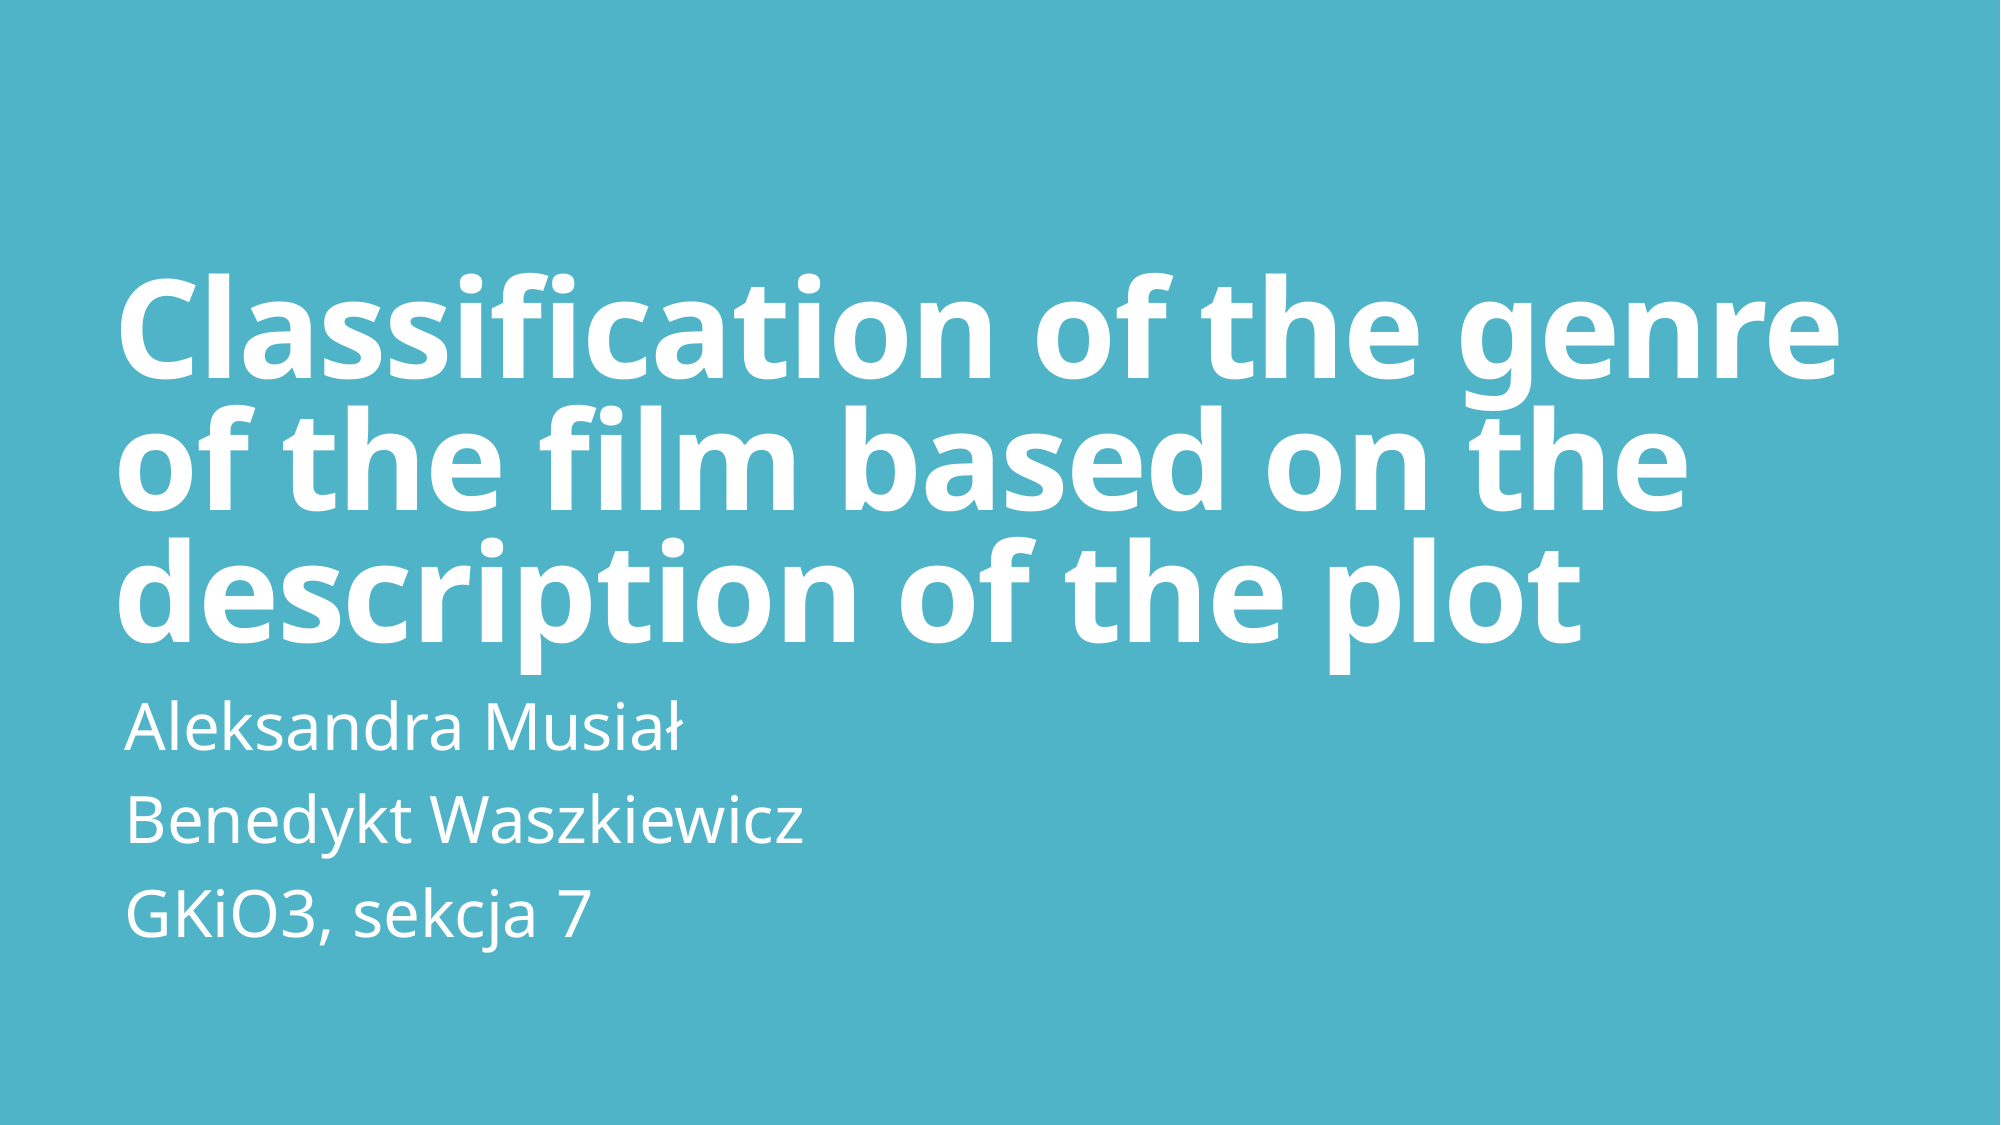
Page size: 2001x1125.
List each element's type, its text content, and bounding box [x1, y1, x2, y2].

subtitle Aleksandra Musiał Benedykt Waszkiewicz GKiO3, sekcja 7 [109, 690, 1624, 961]
title Classification of the genre of the film based on the description of the plot [98, 126, 1868, 677]
